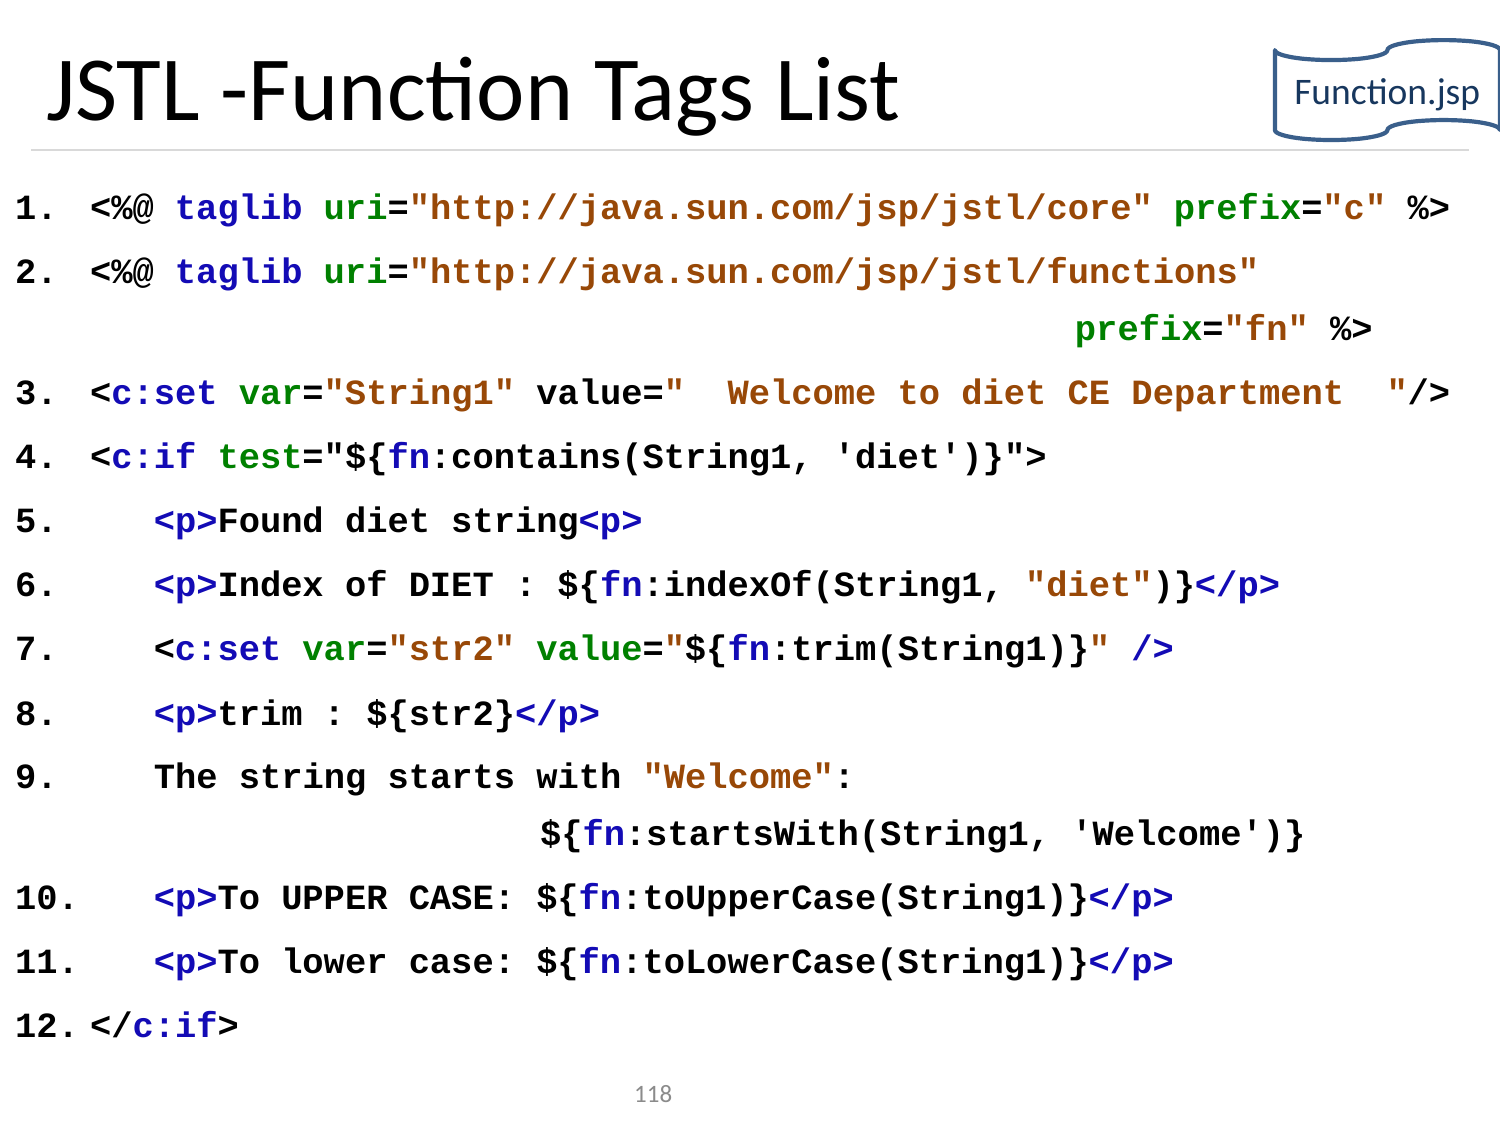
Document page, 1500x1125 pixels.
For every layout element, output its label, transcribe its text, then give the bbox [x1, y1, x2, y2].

title JSTL -Function Tags List [31, 17, 1469, 150]
slide_number 118 [587, 1062, 688, 1123]
text_box Function.jsp [1272, 38, 1500, 143]
list <%@ taglib uri="http://java.sun.com/jsp/jstl/core" prefix="c" %> <%@ taglib uri="http://java.sun.com/jsp/jstl/functions" prefix="fn" %> <c:set var="String1" value=" Welcome to diet CE Department "/> <c:if test="${fn:contains(String1, 'diet')}"> <p>Found diet string<p> <p>Index of DIET : ${fn:indexOf(String1, "diet")}</p> <c:set var="str2" value="${fn:trim(String1)}" /> <p>trim : ${str2}</p> The string starts with "Welcome": ${fn:startsWith(String1, 'Welcome')} <p>To UPPER CASE: ${fn:toUpperCase(String1)}</p> <p>To lower case: ${fn:toLowerCase(String1)}</p> </c:if> [0, 162, 1500, 1038]
